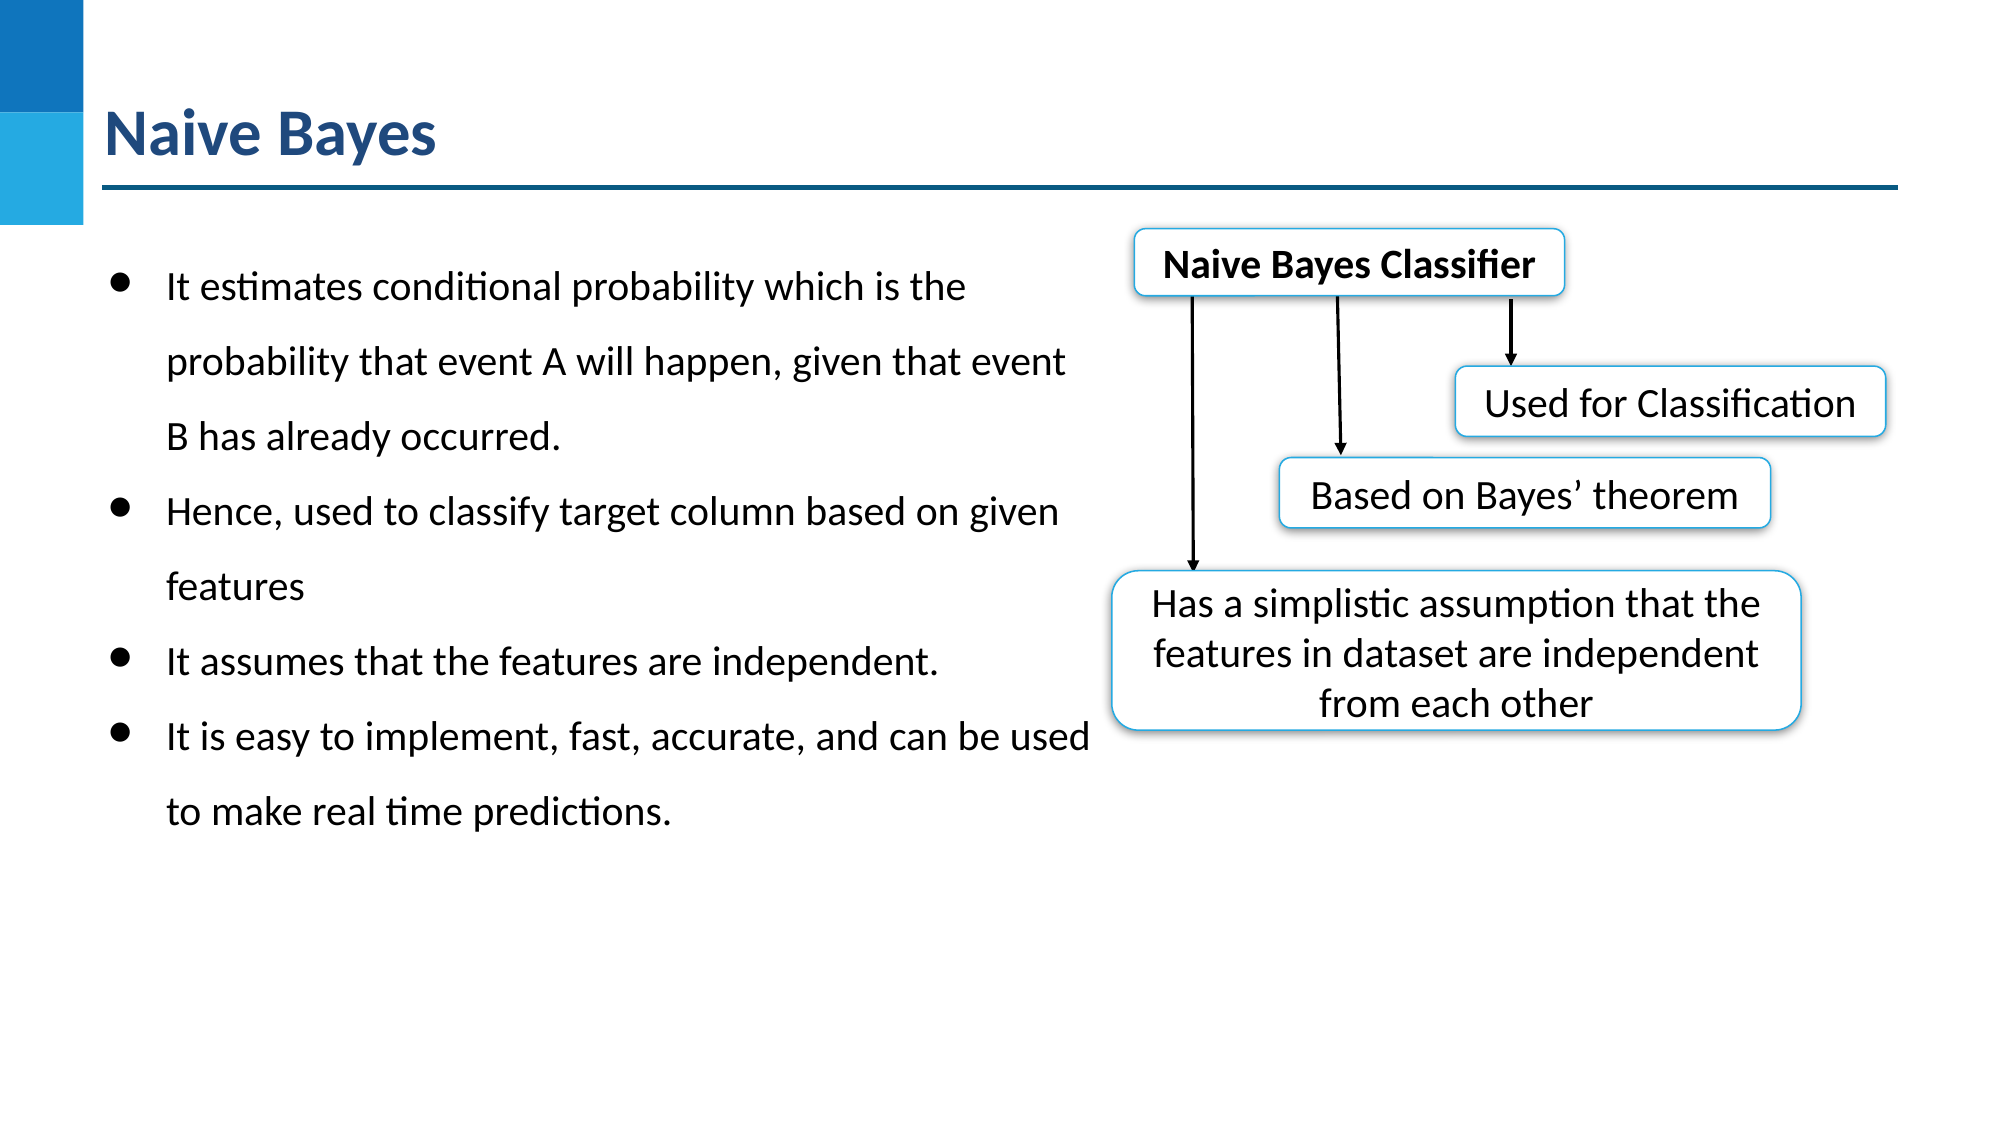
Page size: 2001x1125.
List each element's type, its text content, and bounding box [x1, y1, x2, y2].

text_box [1337, 295, 1342, 456]
text_box Used for Classification [1455, 366, 1886, 437]
text_box It estimates conditional probability which is the probability that event A will happen, given that event B has already occurred. Hence, used to classify target column based on given features It assumes that the features are independent. It is easy to implement, fast, accurate, and can be used to make real time predictions. [76, 226, 1125, 842]
text_box Based on Bayes’ theorem [1279, 457, 1771, 528]
text_box Naive Bayes [101, 85, 1945, 210]
text_box Has a simplistic assumption that the features in dataset are independent from each other [1111, 570, 1802, 731]
text_box Naive Bayes Classifier [1134, 228, 1565, 296]
